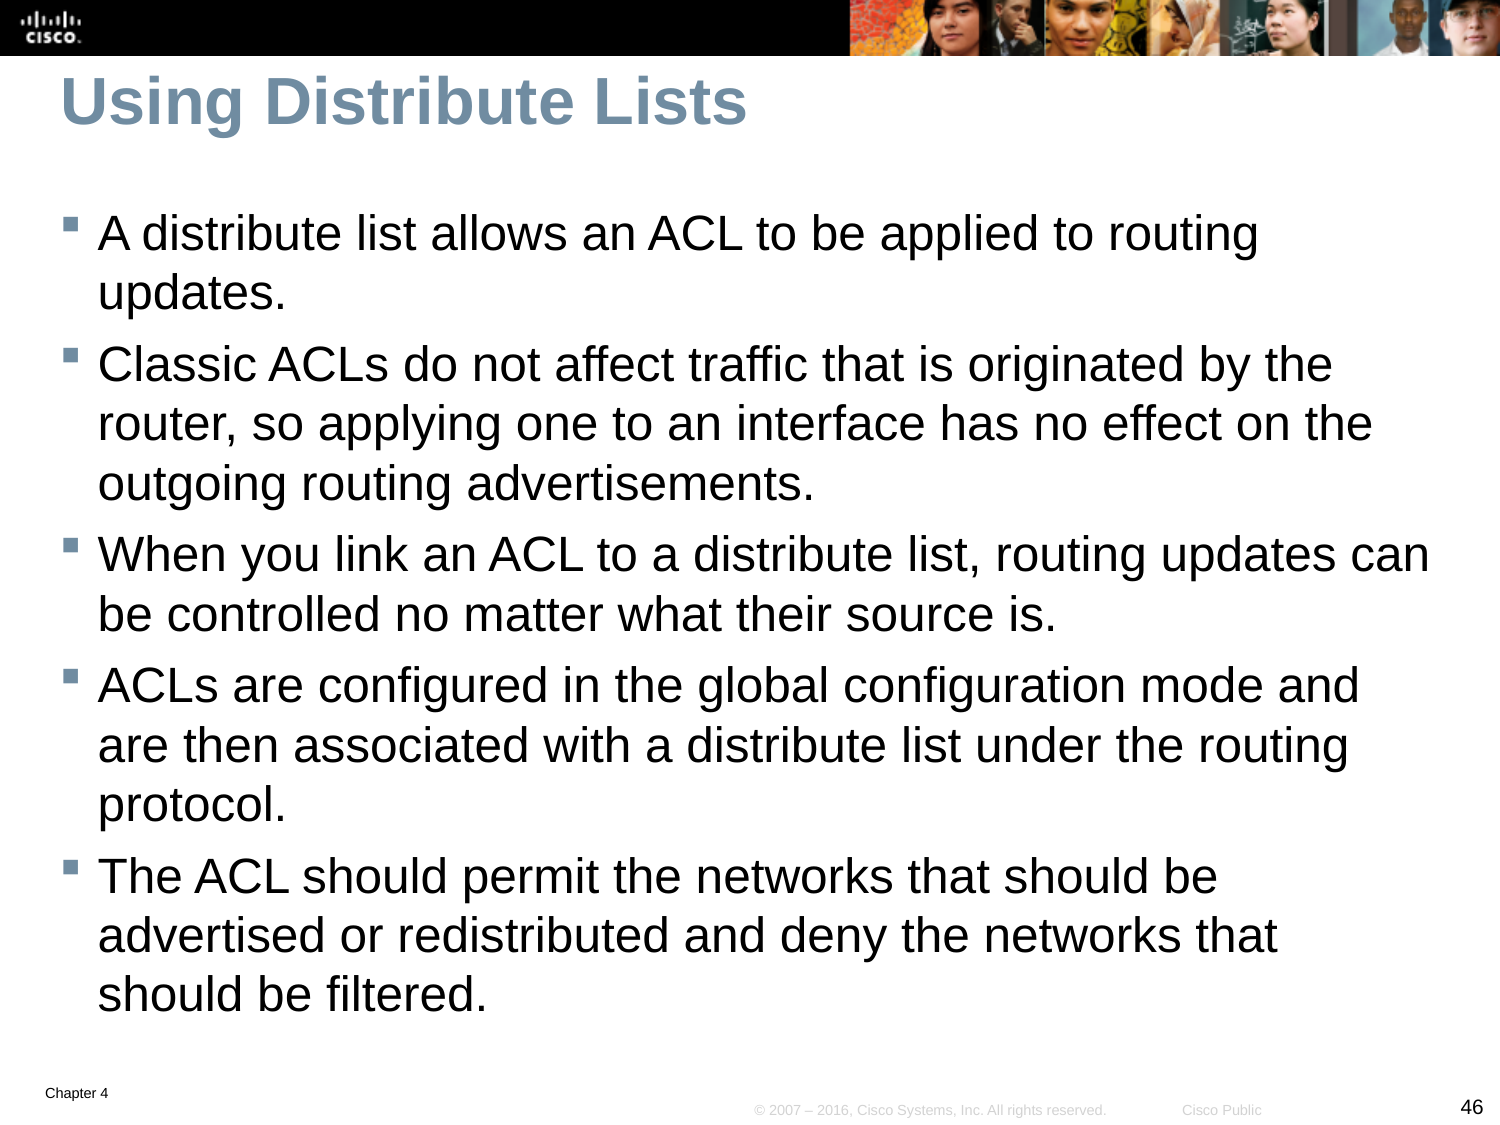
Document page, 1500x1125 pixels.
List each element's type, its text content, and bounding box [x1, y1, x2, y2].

list A distribute list allows an ACL to be applied to routing updates. Classic ACLs do not affect traffic that is originated by the router, so applying one to an interface has no effect on the outgoing routing advertisements. When you link an ACL to a distribute list, routing updates can be controlled no matter what their source is. ACLs are configured in the global configuration mode and are then associated with a distribute list under the routing protocol. The ACL should permit the networks that should be advertised or redistributed and deny the networks that should be filtered. [45, 193, 1444, 1037]
picture [0, 0, 1500, 56]
title Using Distribute Lists [45, 59, 1444, 182]
